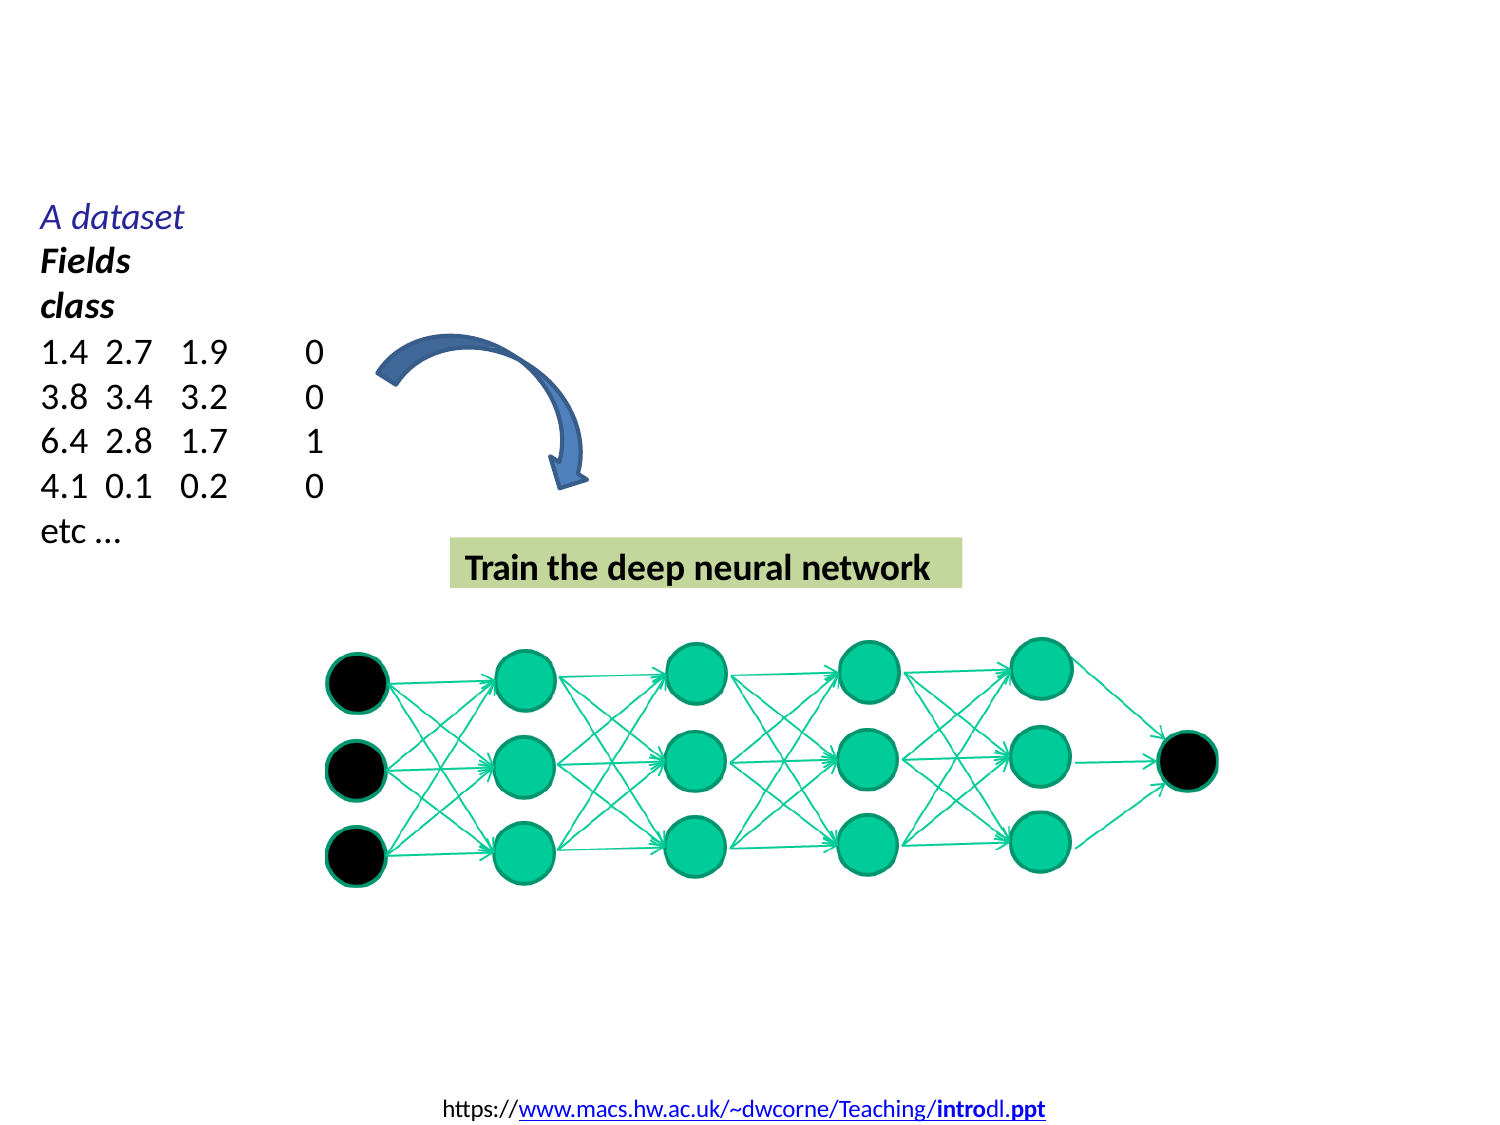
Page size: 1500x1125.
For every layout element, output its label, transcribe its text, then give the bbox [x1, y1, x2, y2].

text_box A dataset Fields class 1.4 2.7 1.9 0 3.8 3.4 3.2 0 6.4 2.8 1.7 1 4.1 0.1 0.2 0 etc … [38, 190, 333, 551]
text_box https://www.macs.hw.ac.uk/~dwcorne/Teaching/introdl.ppt [440, 1092, 1059, 1123]
text_box [324, 637, 1219, 888]
text_box Train the deep neural network [449, 537, 963, 588]
text_box [377, 335, 588, 489]
